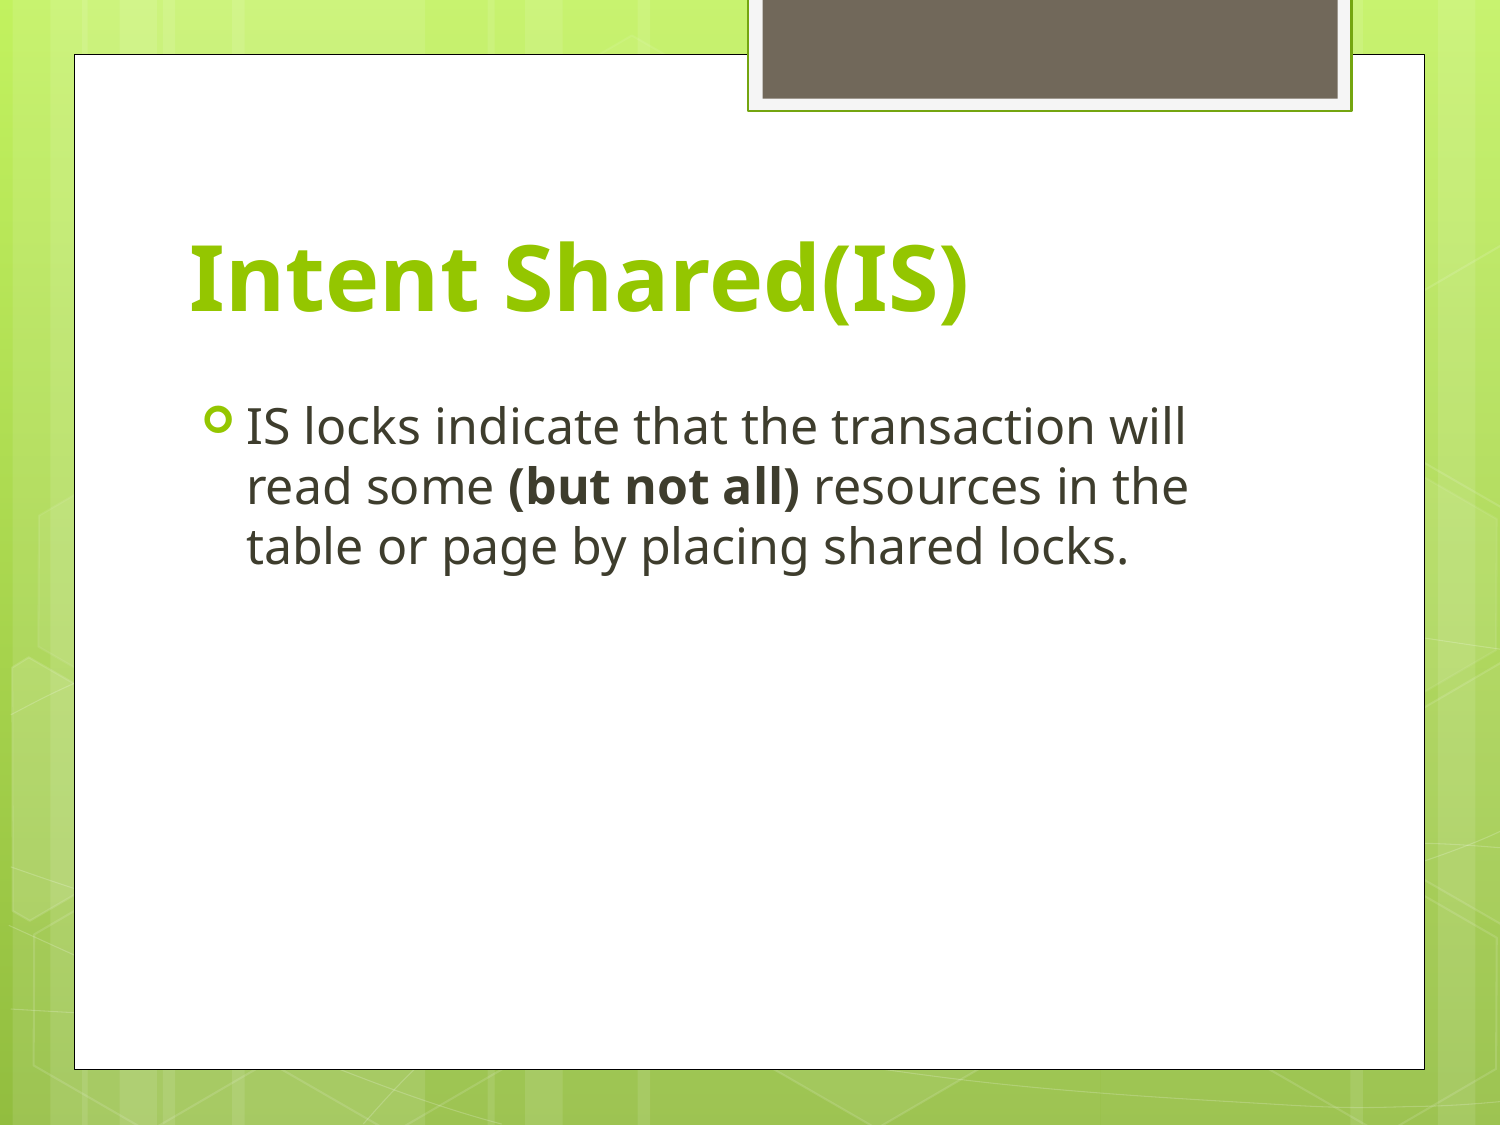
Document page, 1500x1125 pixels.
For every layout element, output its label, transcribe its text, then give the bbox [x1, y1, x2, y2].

list IS locks indicate that the transaction will read some (but not all) resources in the table or page by placing shared locks. [174, 387, 1287, 964]
title Intent Shared(IS) [174, 149, 1328, 338]
